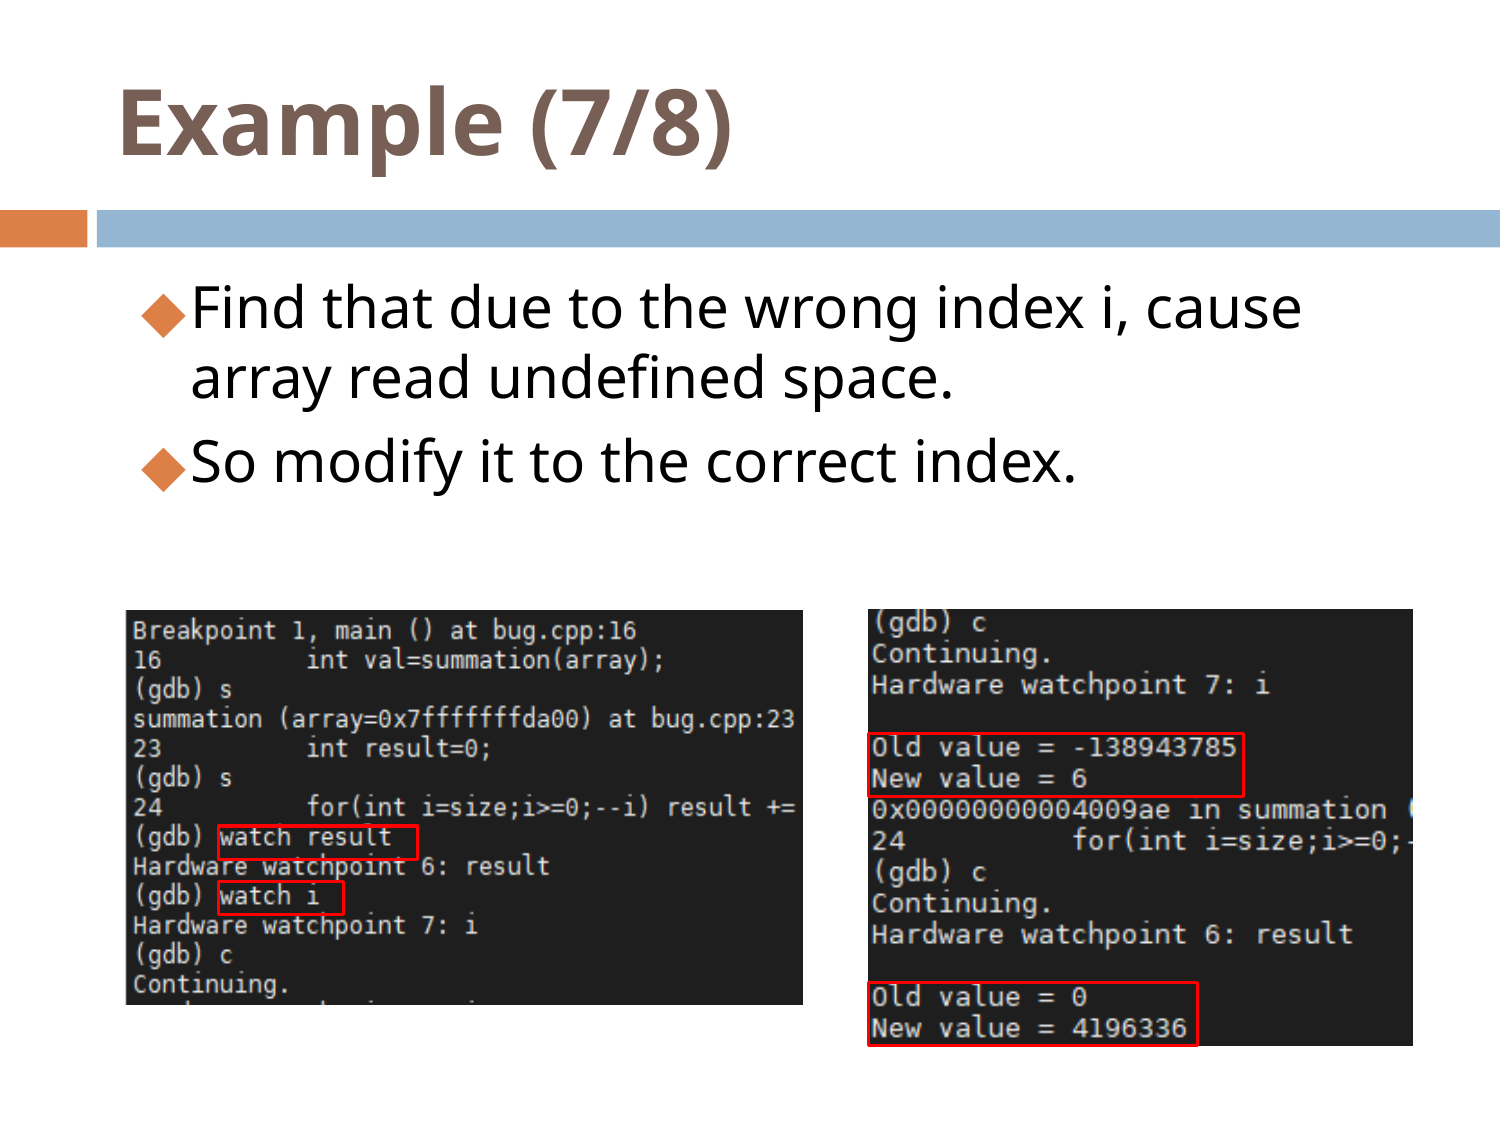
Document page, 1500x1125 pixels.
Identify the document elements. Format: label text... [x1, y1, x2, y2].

title Example (7/8) [100, 37, 1438, 200]
picture [867, 609, 1413, 1046]
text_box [120, 610, 803, 1005]
text_box Find that due to the wrong index i, cause array read undefined space. So modify it to the correct index. [100, 262, 1408, 1071]
